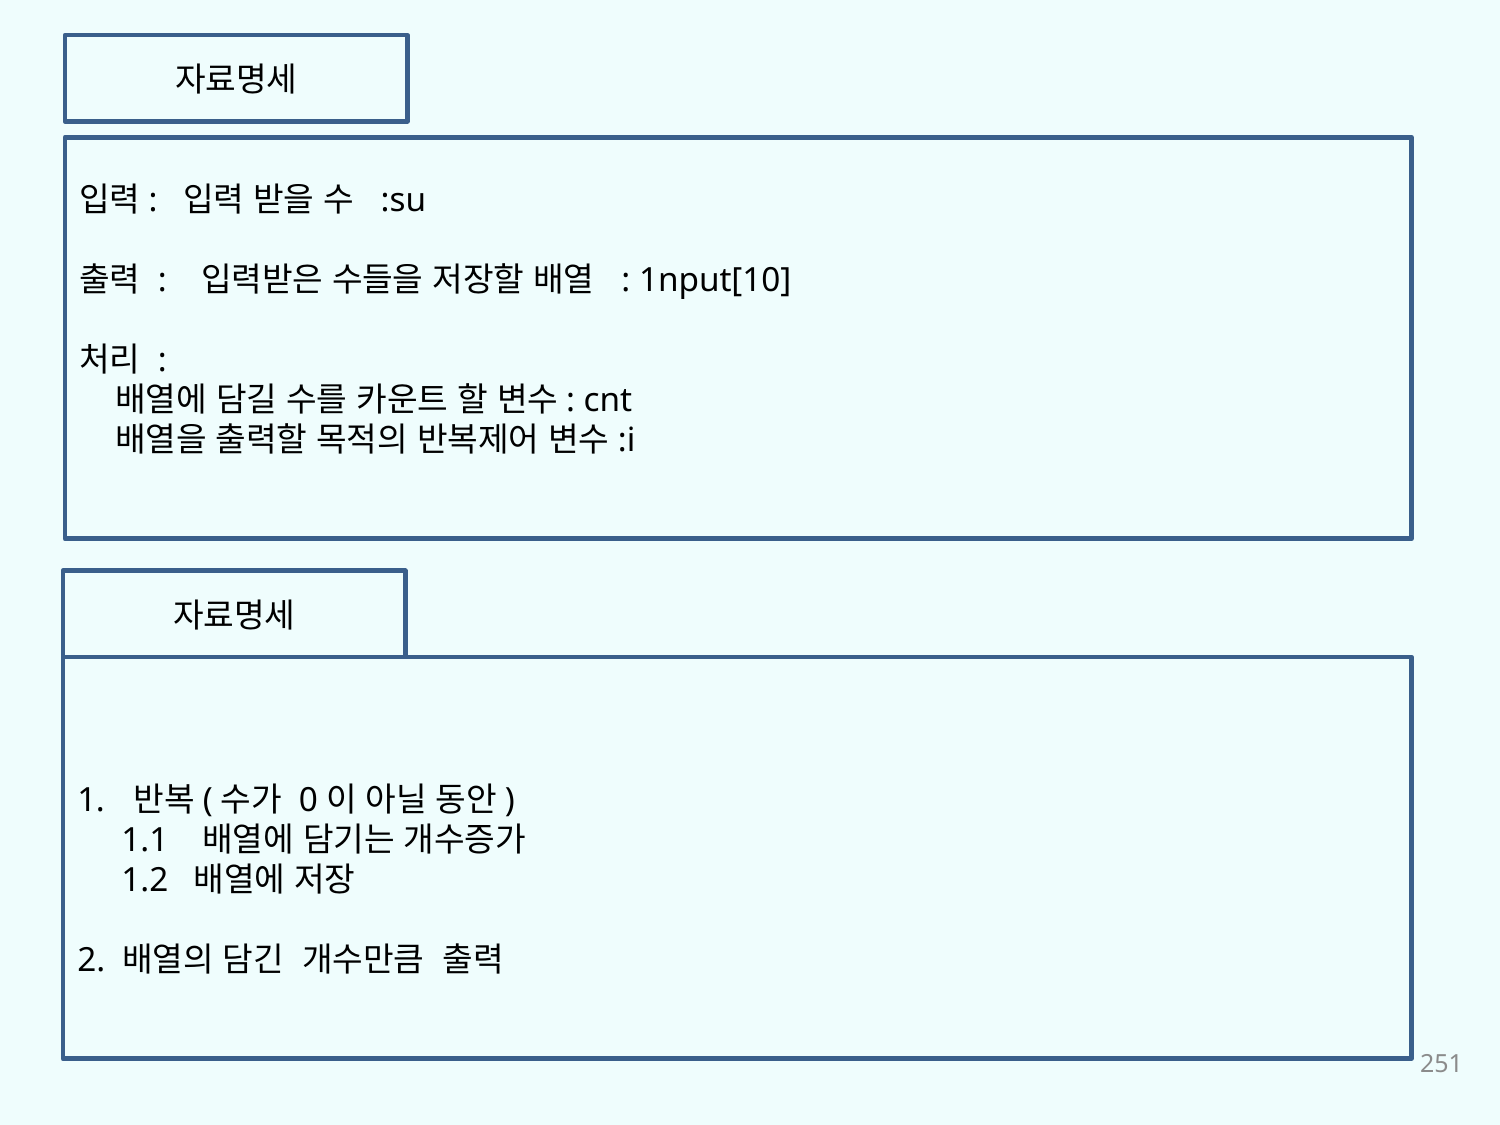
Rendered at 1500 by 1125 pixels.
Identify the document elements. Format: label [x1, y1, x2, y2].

slide_number [1128, 1035, 1478, 1095]
text_box [61, 569, 1414, 1061]
text_box [63, 135, 1414, 541]
text_box [63, 33, 410, 123]
